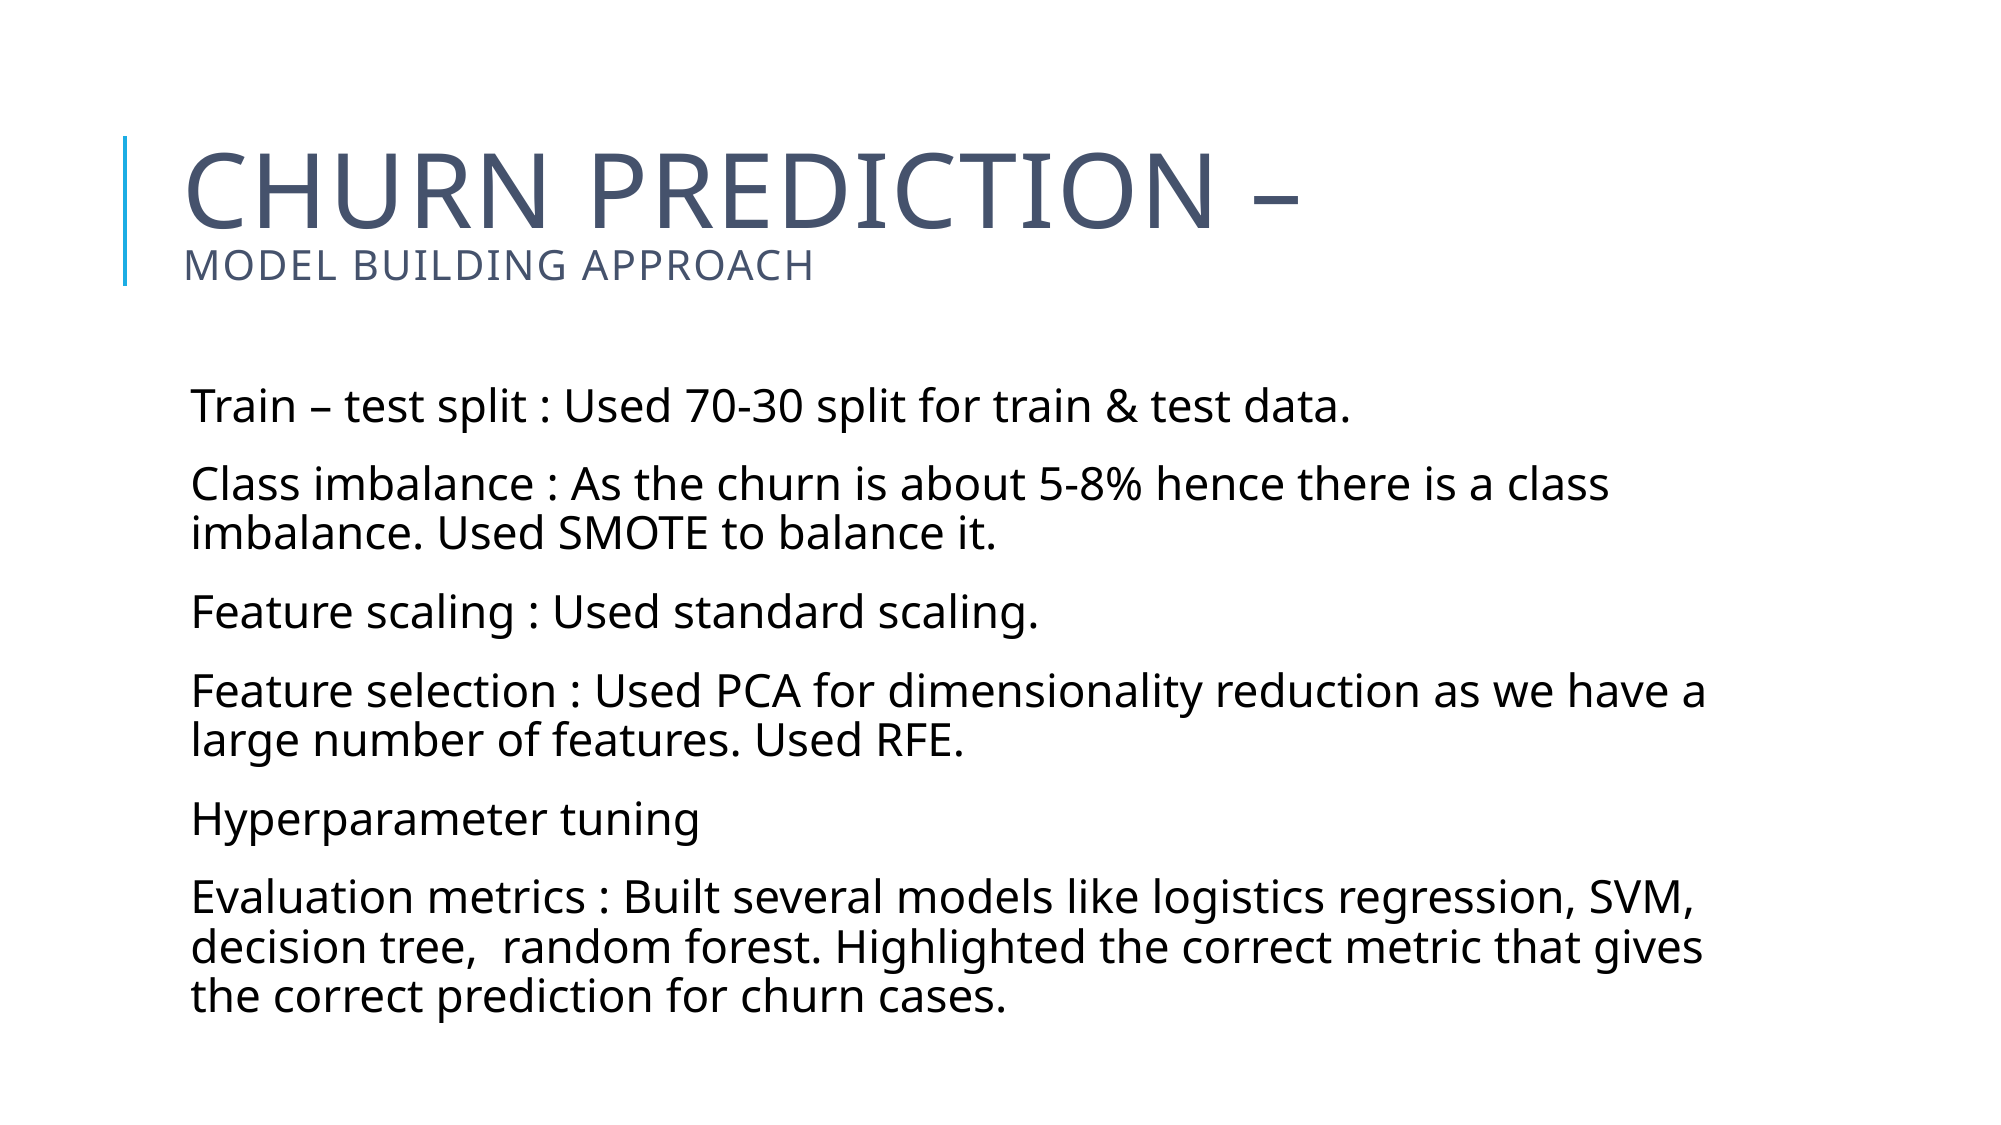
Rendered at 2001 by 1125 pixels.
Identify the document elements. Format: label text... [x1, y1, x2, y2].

list Train – test split : Used 70-30 split for train & test data. Class imbalance : As the churn is about 5-8% hence there is a class imbalance. Used SMOTE to balance it. Feature scaling : Used standard scaling. Feature selection : Used PCA for dimensionality reduction as we have a large number of features. Used RFE. Hyperparameter tuning Evaluation metrics : Built several models like logistics regression, SVM, decision tree, random forest. Highlighted the correct metric that gives the correct prediction for churn cases. [168, 375, 1763, 1035]
title ChUrn Prediction – Model Building approach [168, 96, 1763, 342]
